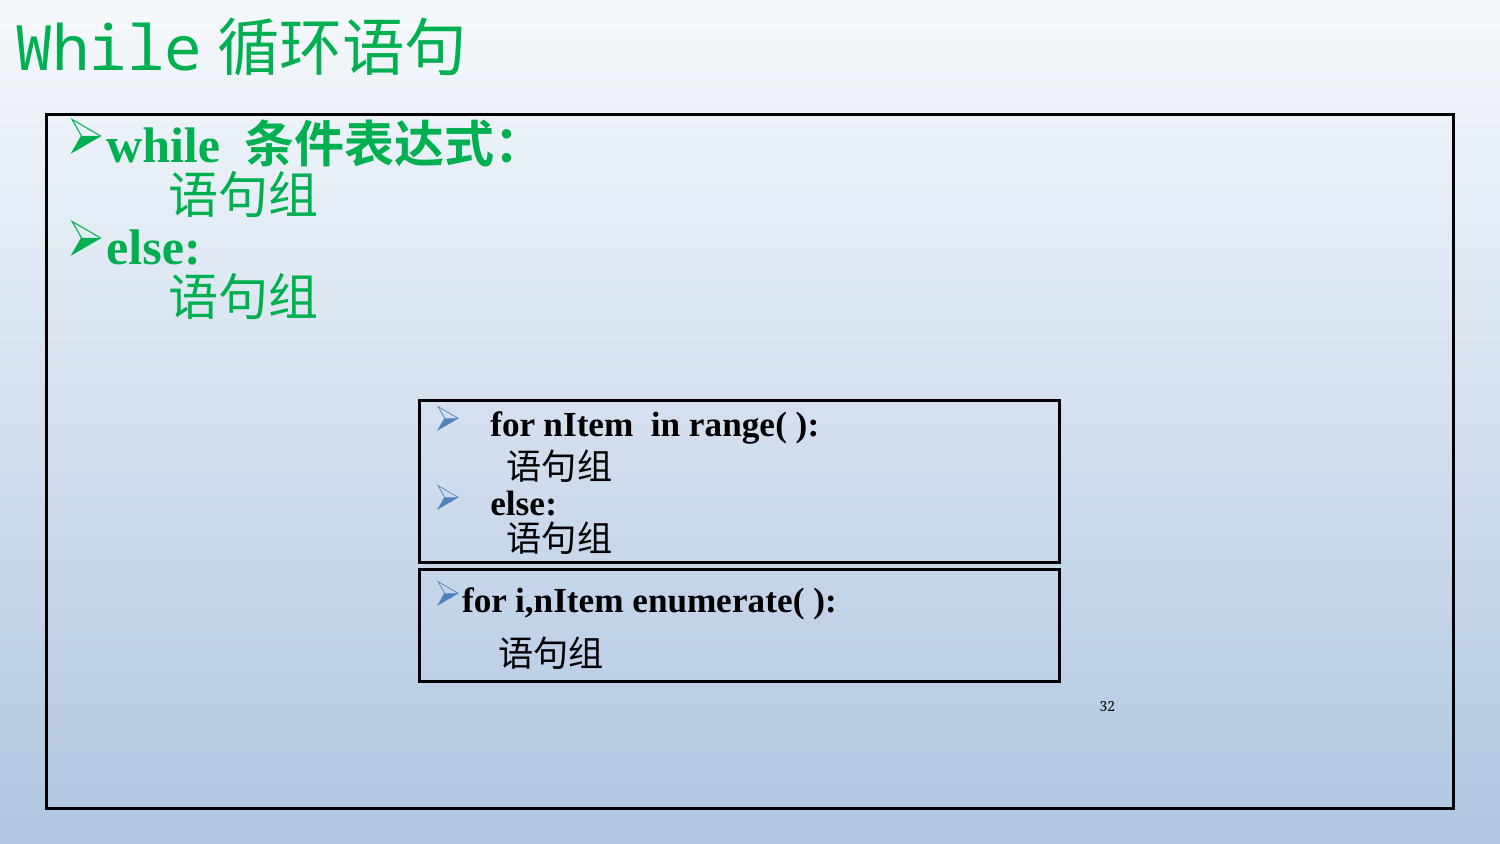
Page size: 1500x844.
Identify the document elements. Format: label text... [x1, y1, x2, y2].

list while 条件表达式： 语句组 else: 语句组 [46, 114, 1454, 809]
text_box for nItem in range( ): 语句组 else: 语句组 [419, 400, 1060, 563]
title While循环语句 [0, 8, 1125, 88]
text_box for i,nItem enumerate( ): 语句组 [419, 569, 1060, 682]
